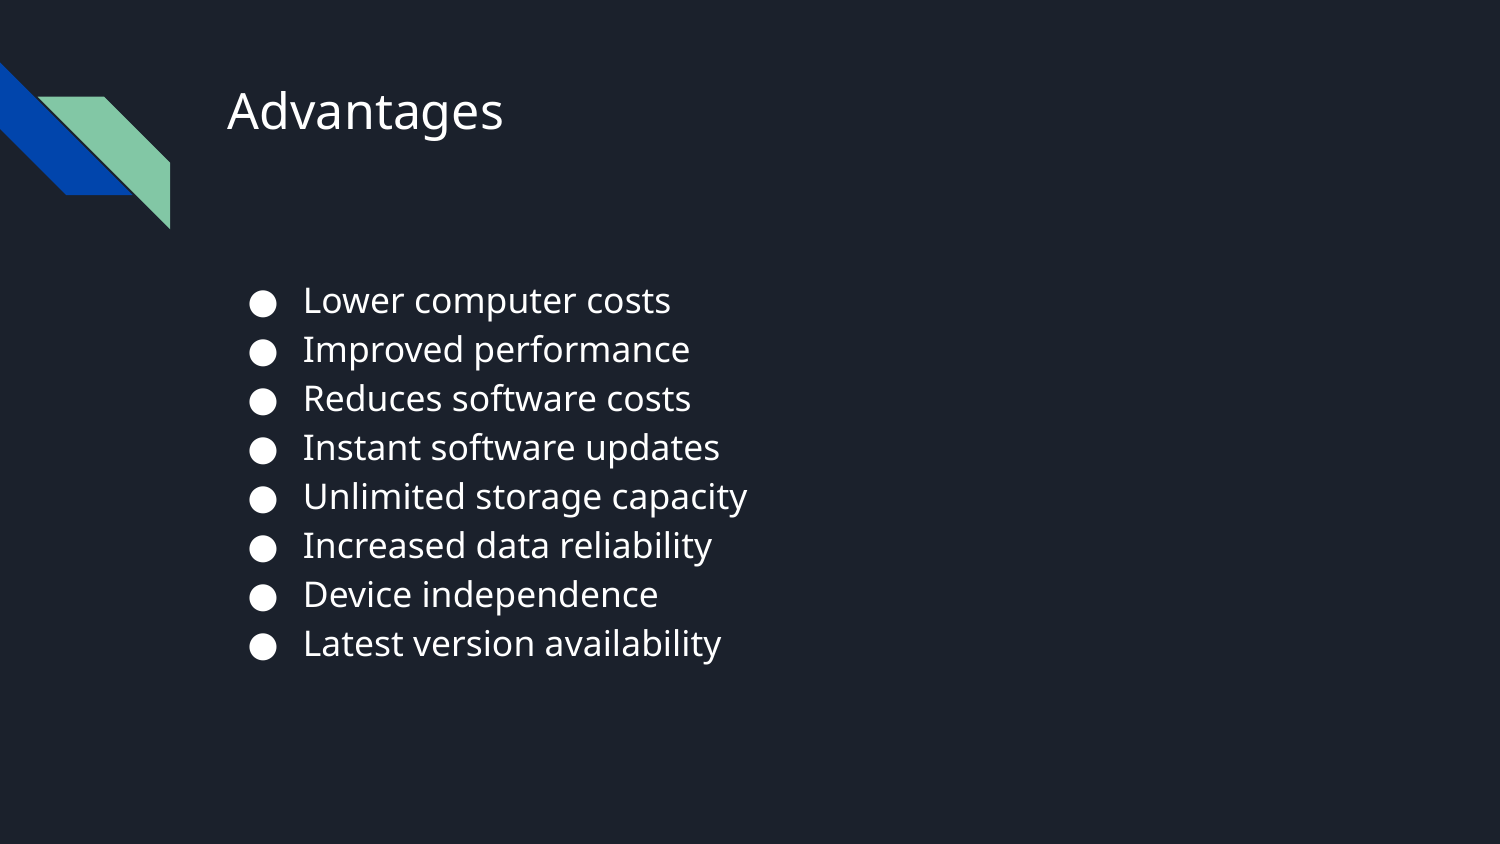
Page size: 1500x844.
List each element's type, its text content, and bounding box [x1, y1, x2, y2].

title Advantages [212, 64, 1368, 215]
list Lower computer costs Improved performance Reduces software costs Instant software updates Unlimited storage capacity Increased data reliability Device independence Latest version availability [212, 257, 1368, 735]
